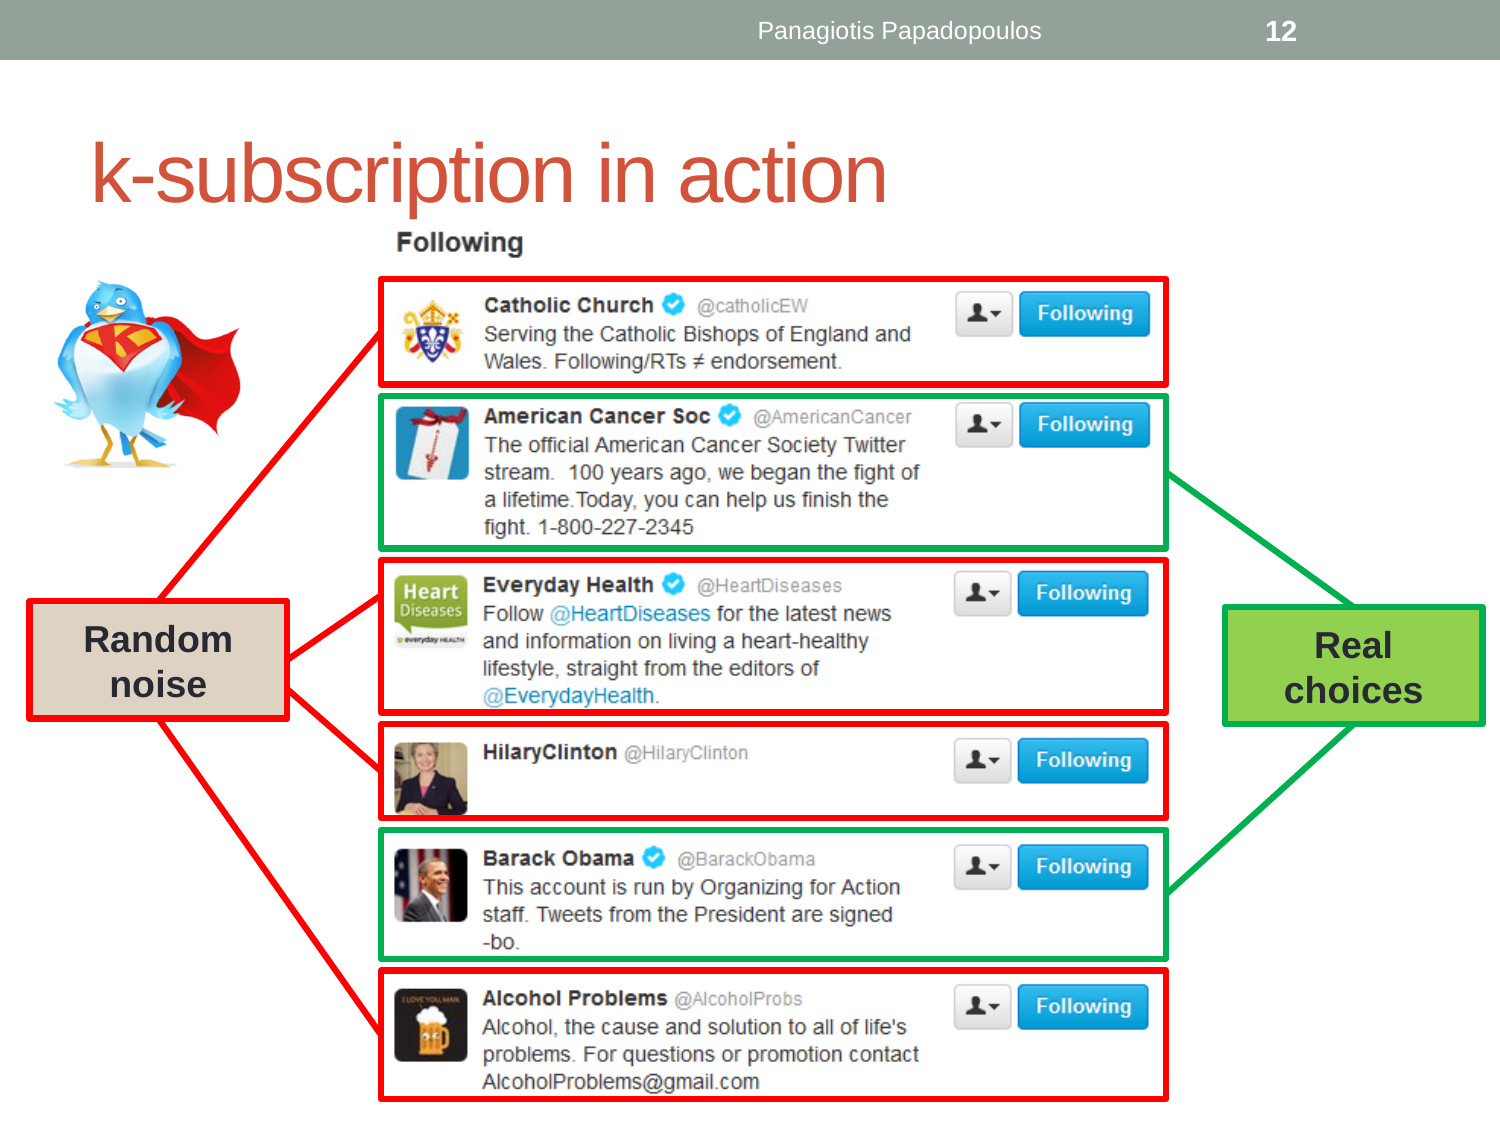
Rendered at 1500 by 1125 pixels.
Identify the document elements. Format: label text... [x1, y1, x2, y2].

title k-subscription in action [75, 87, 1425, 250]
text_box Random noise [27, 599, 289, 721]
text_box Real choices [1223, 605, 1485, 726]
slide_number 12 [1250, 3, 1425, 57]
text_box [286, 595, 382, 661]
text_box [1165, 724, 1354, 895]
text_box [158, 331, 382, 602]
footer Panagiotis Papadopoulos [562, 3, 1238, 57]
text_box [286, 688, 382, 772]
picture [380, 220, 1167, 1107]
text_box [1165, 471, 1354, 608]
picture [52, 280, 241, 469]
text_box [158, 718, 382, 1036]
